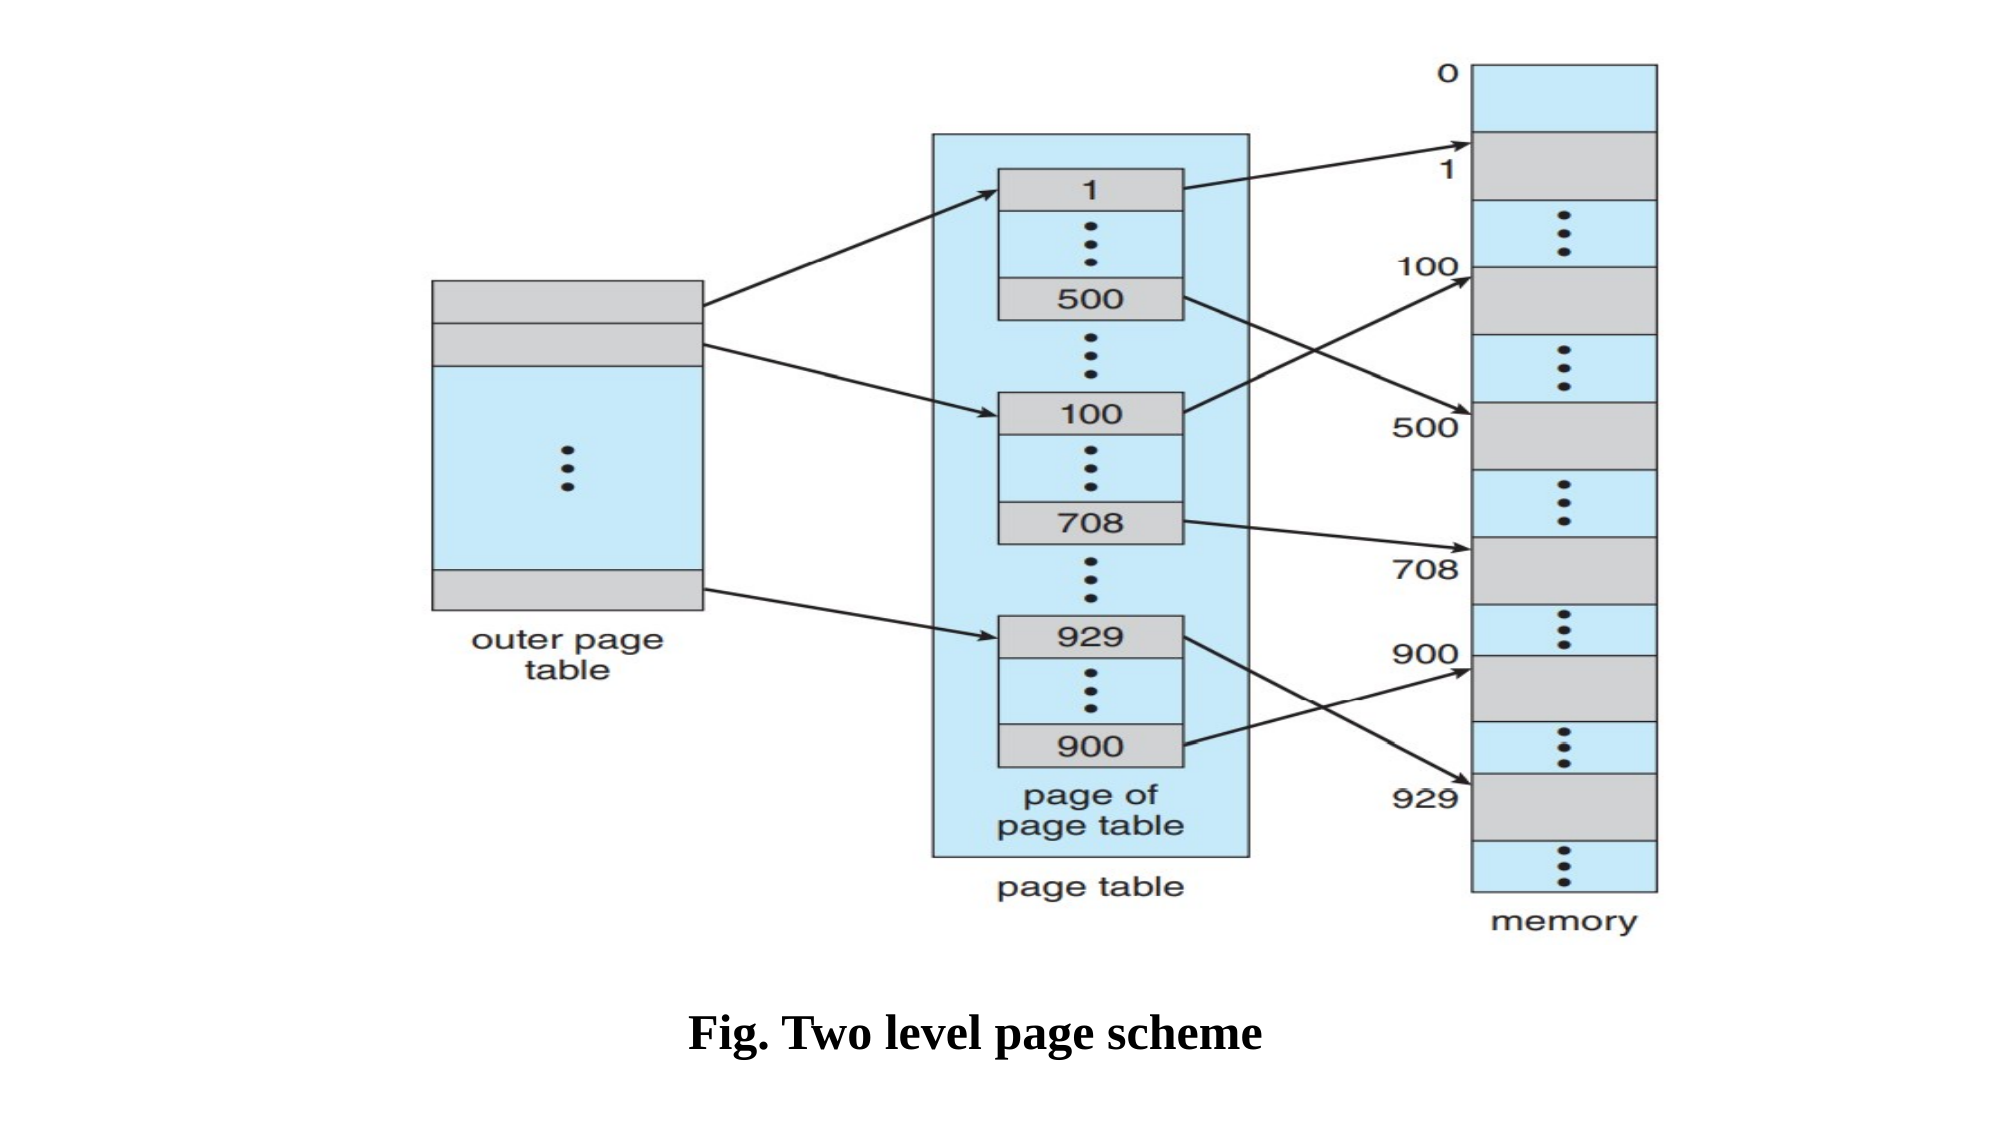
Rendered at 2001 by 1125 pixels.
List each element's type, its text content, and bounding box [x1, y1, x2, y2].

text_box Fig. Two level page scheme [673, 991, 1375, 1067]
picture [365, 27, 1718, 945]
